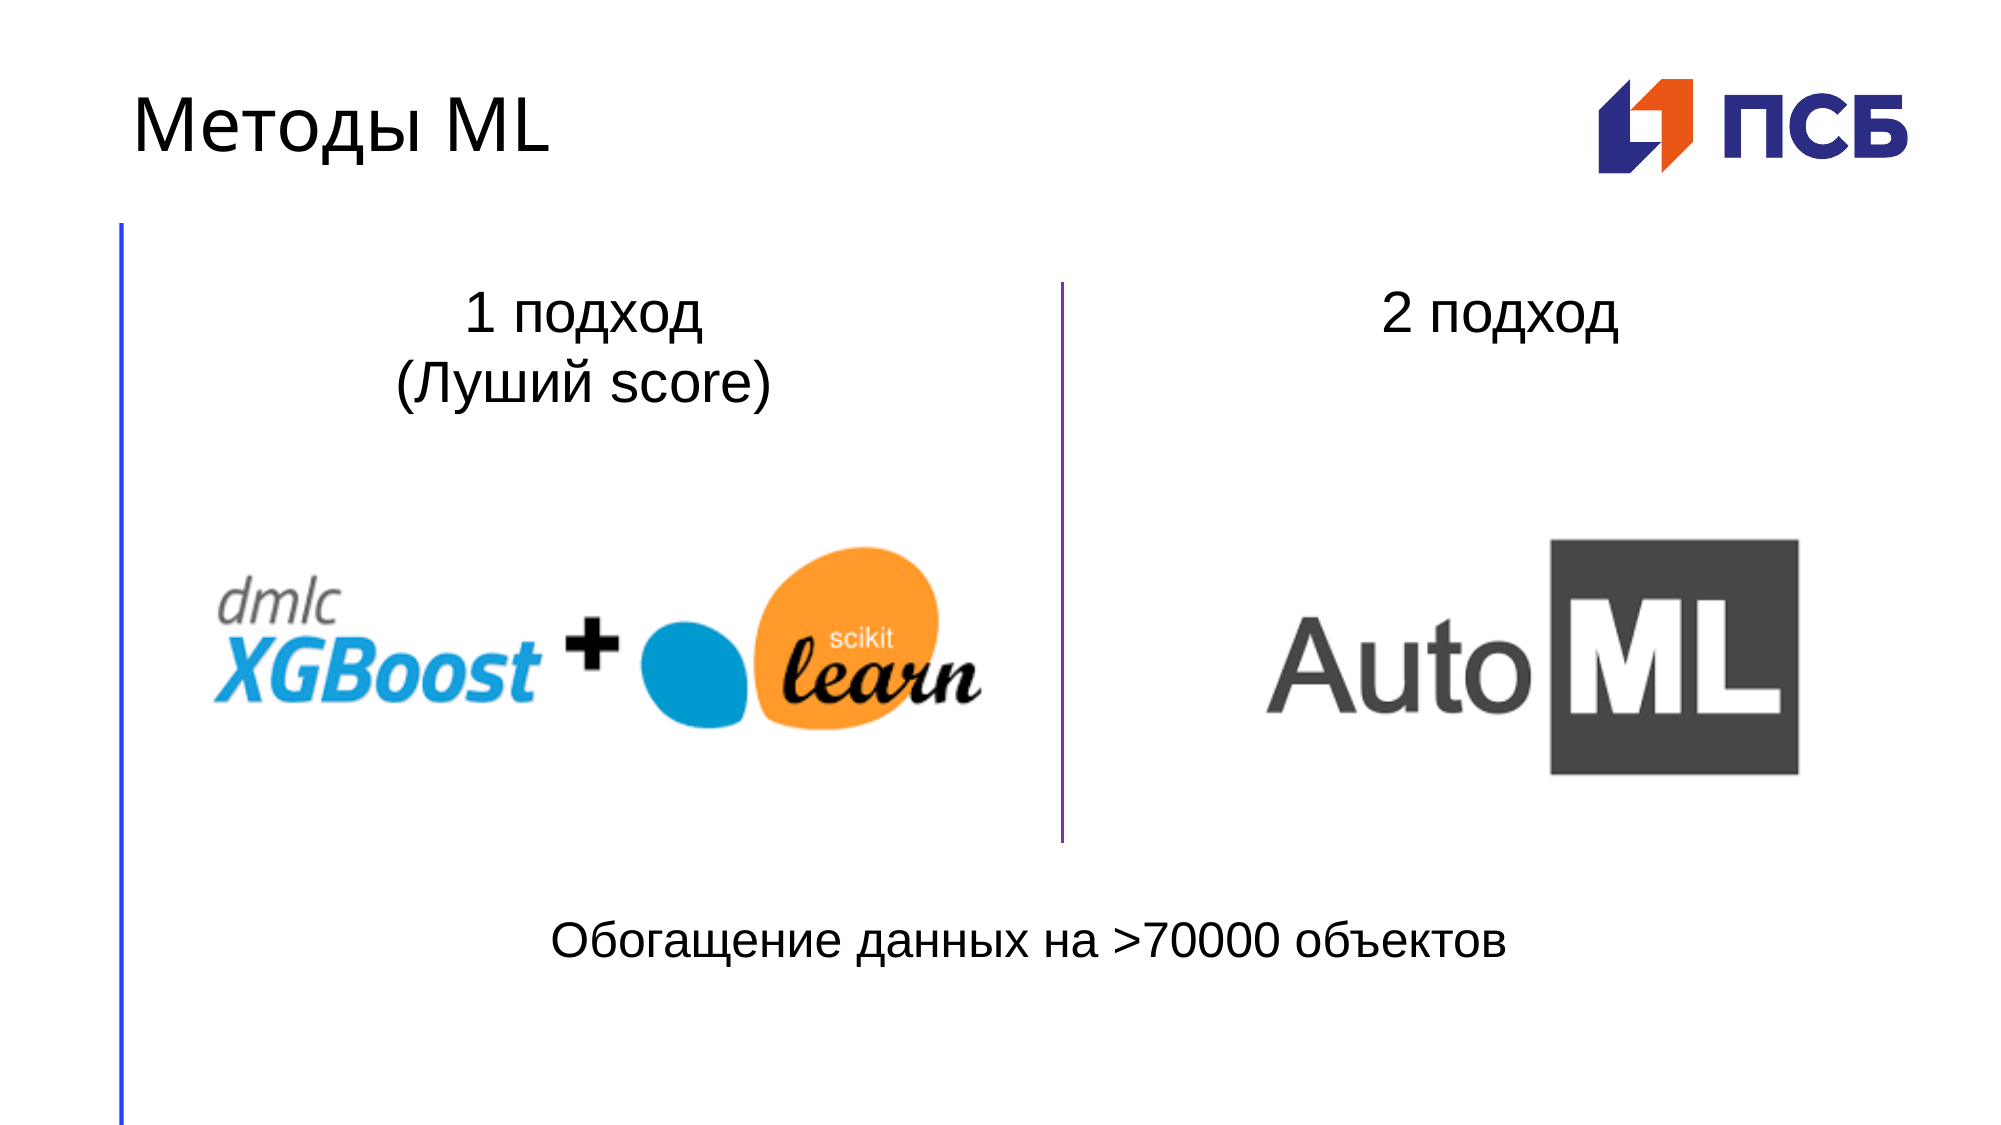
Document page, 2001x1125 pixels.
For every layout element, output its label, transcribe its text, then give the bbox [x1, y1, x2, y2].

text_box Методы ML [116, 69, 1078, 175]
picture [1233, 503, 1833, 811]
text_box Обогащение данных на >70000 объектов [535, 900, 1589, 976]
text_box 1 подход (Луший score) [367, 266, 801, 422]
text_box 2 подход [1366, 266, 1721, 352]
picture [185, 503, 1009, 775]
picture [1553, 0, 1953, 268]
